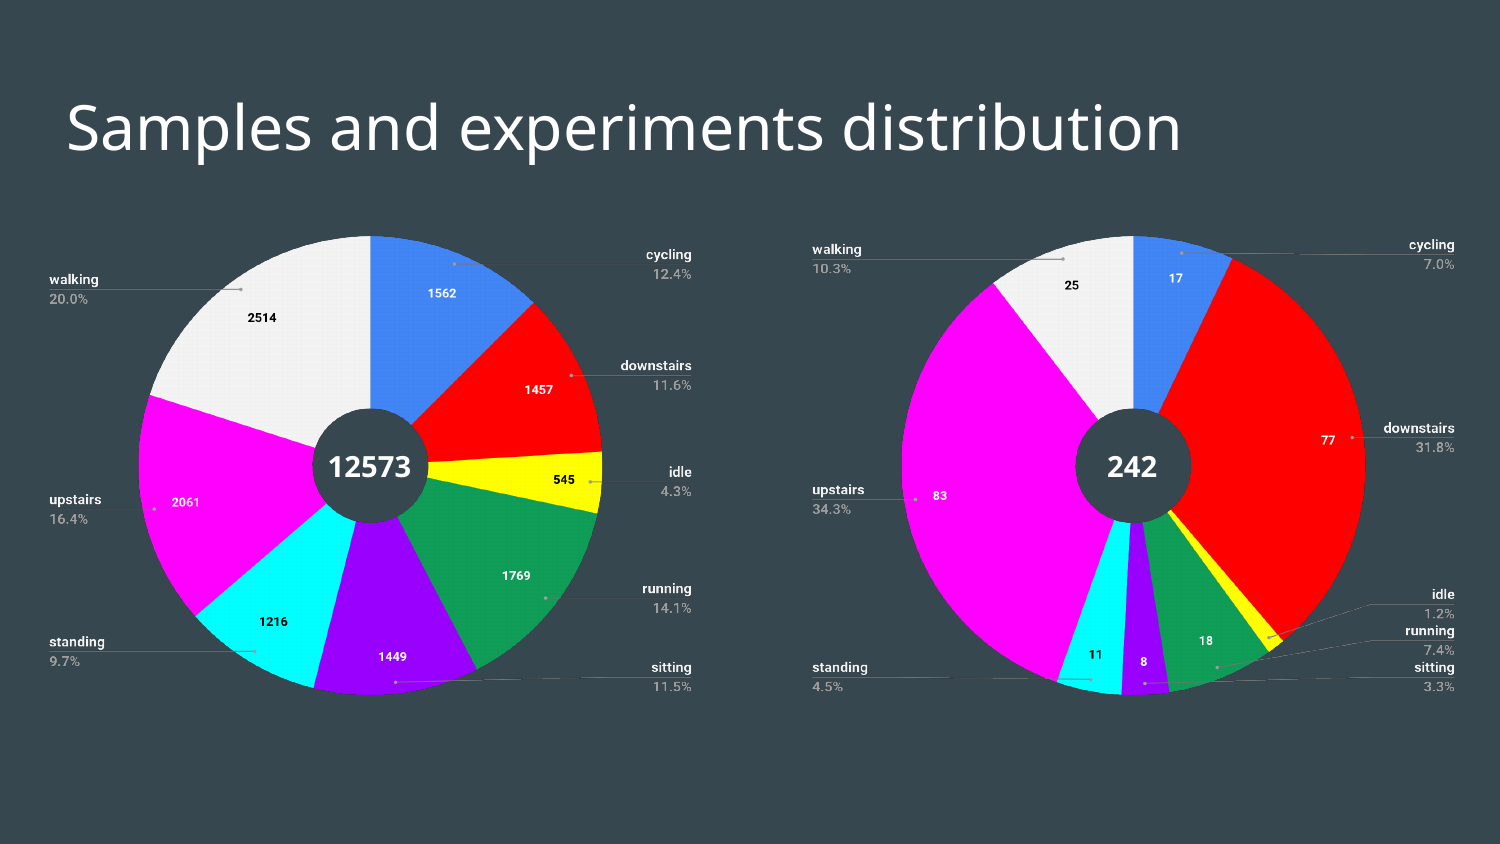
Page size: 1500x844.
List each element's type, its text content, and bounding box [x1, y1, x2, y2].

picture [49, 236, 1500, 695]
title Samples and experiments distribution [51, 72, 1449, 167]
